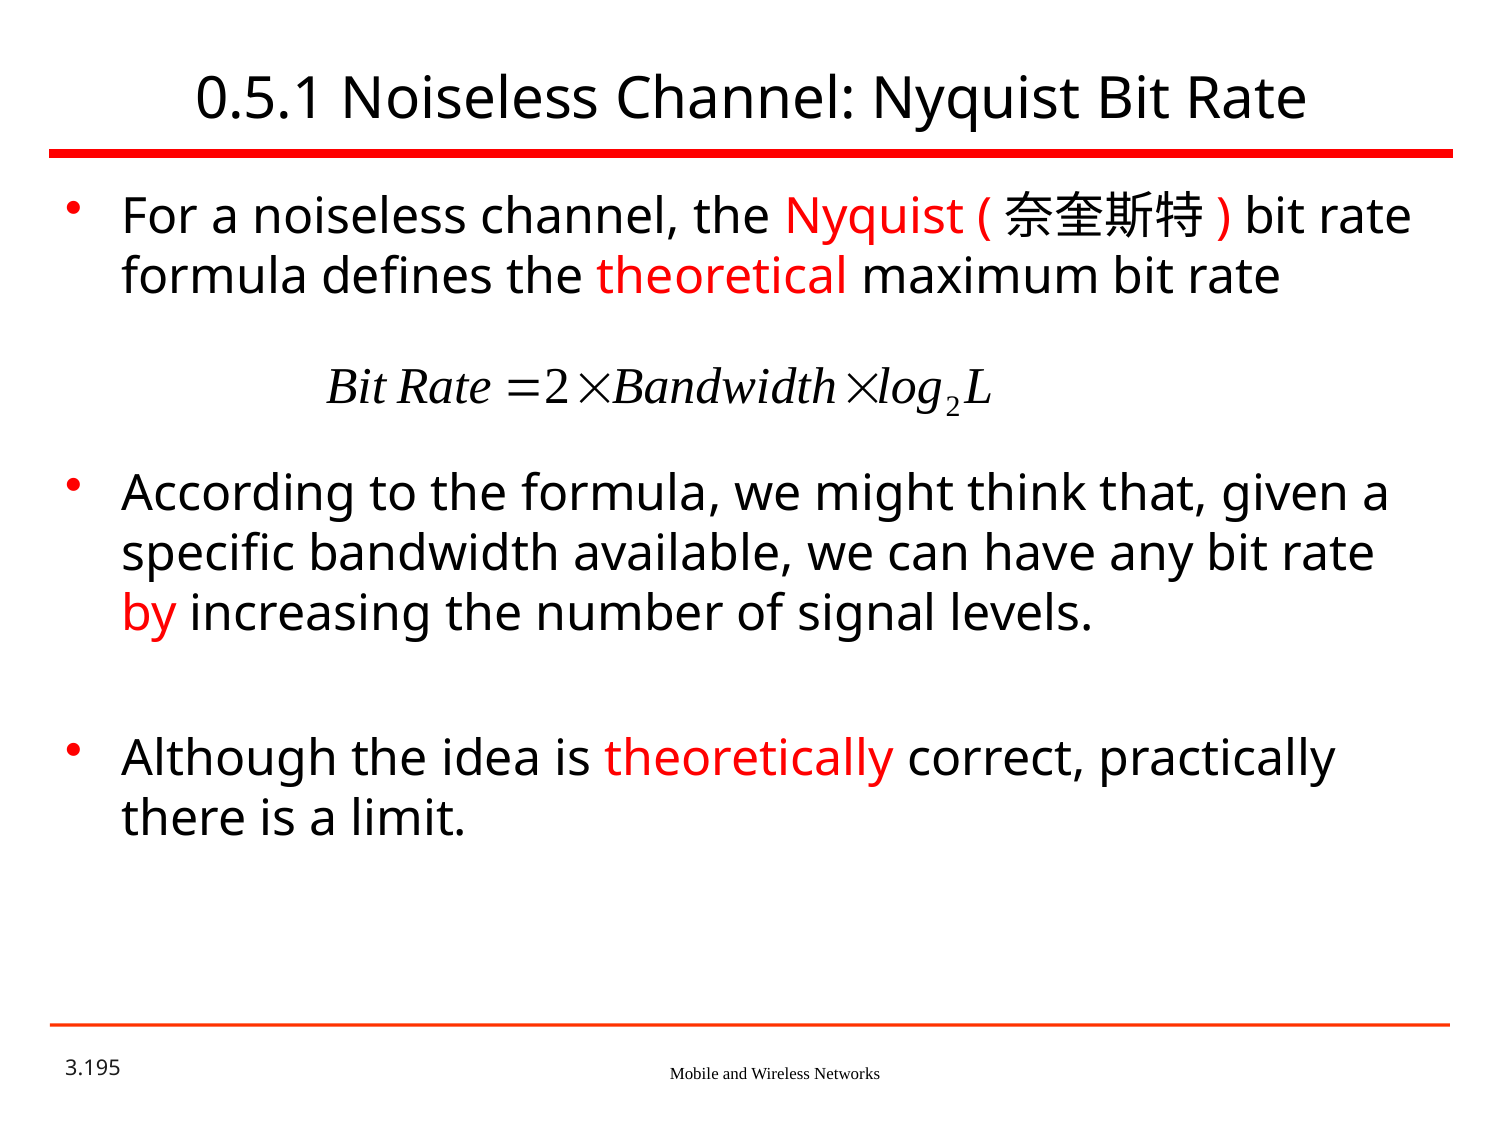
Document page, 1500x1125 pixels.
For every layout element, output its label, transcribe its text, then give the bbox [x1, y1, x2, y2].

text_box [75, 141, 938, 150]
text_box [316, 351, 1034, 430]
slide_number 3.195 [49, 1037, 363, 1088]
list For a noiseless channel, the Nyquist (奈奎斯特) bit rate formula defines the theoretical maximum bit rate According to the formula, we might think that, given a specific bandwidth available, we can have any bit rate by increasing the number of signal levels. Although the idea is theoretically correct, practically there is a limit. [49, 175, 1442, 1009]
footer Mobile and Wireless Networks [512, 1037, 1038, 1089]
title 0.5.1 Noiseless Channel: Nyquist Bit Rate [49, 49, 1454, 141]
